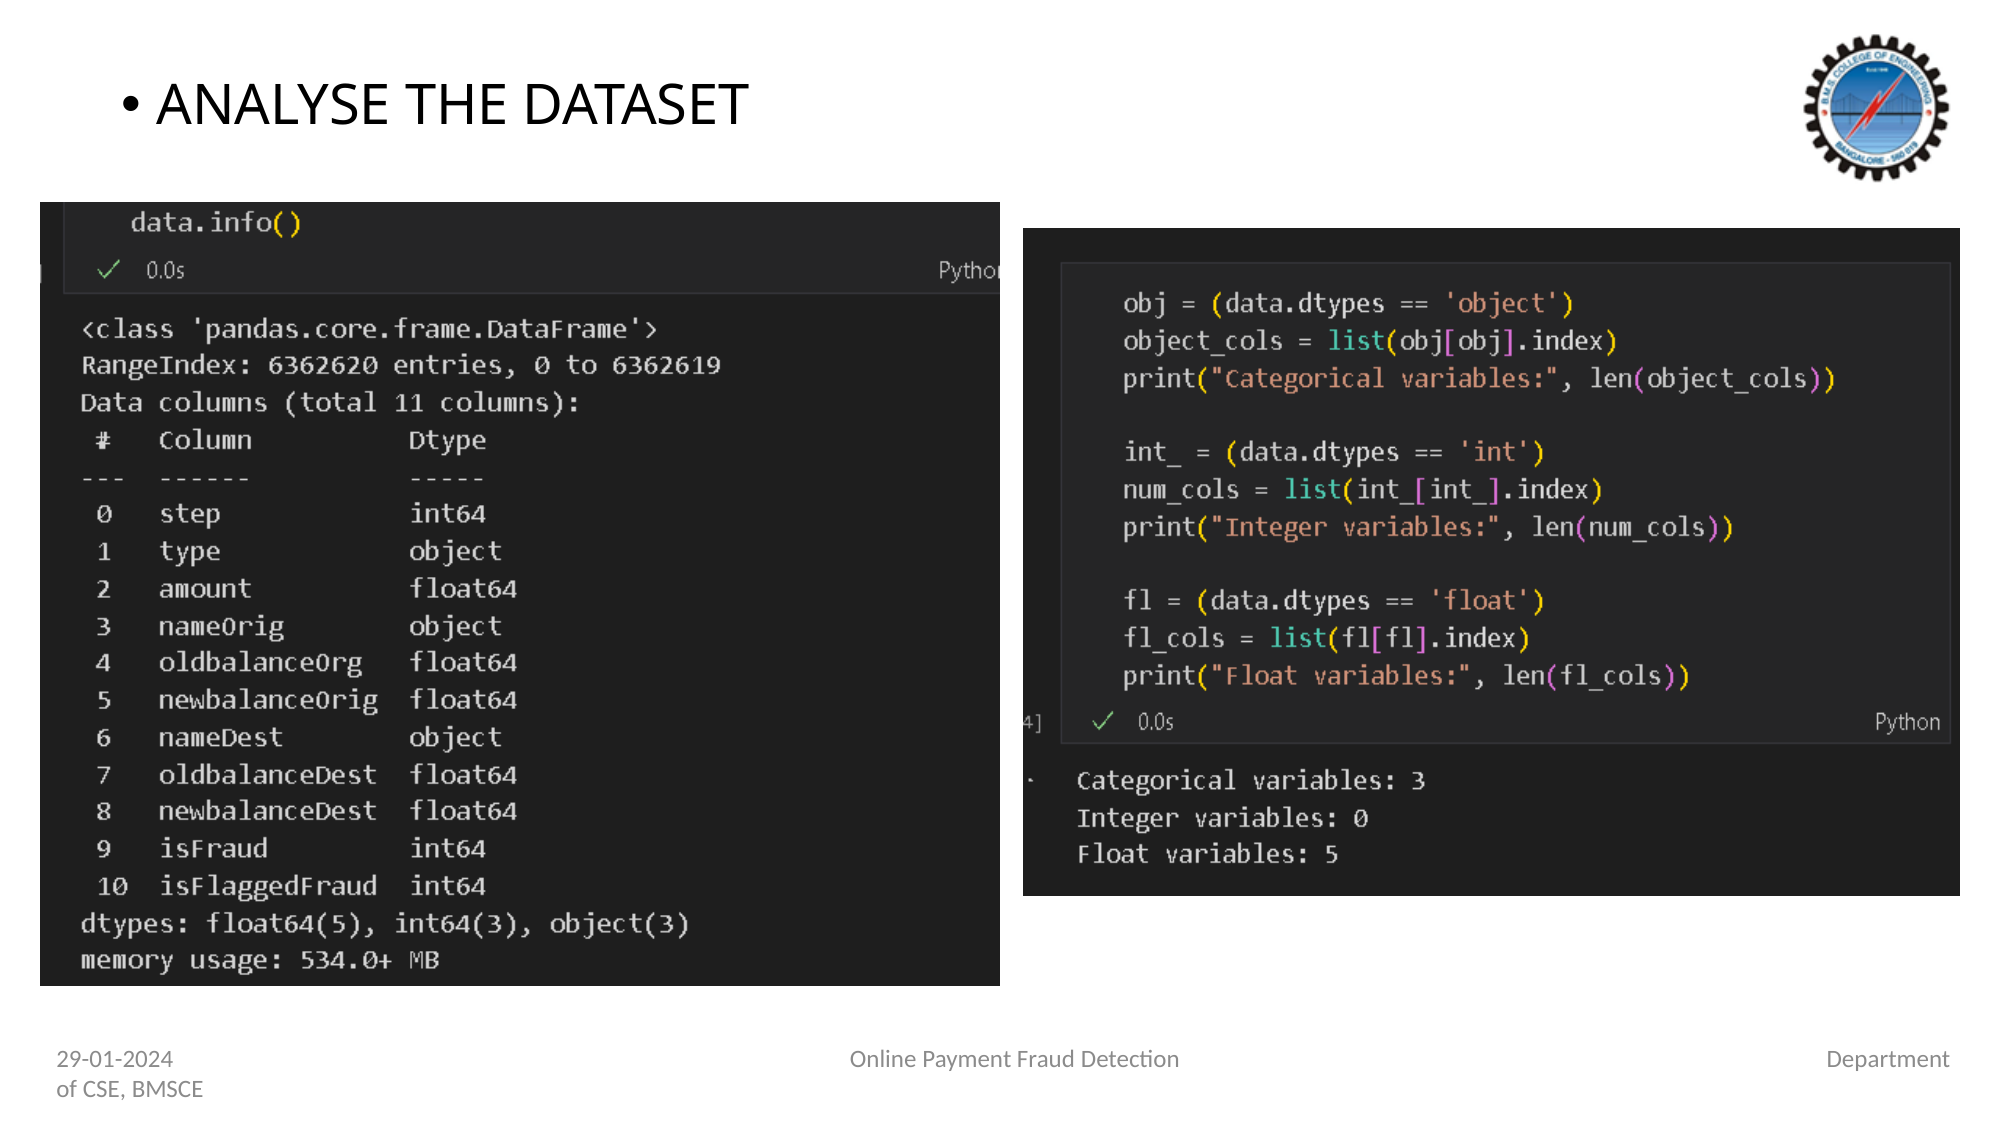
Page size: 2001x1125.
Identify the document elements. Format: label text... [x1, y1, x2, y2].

picture [40, 202, 1000, 986]
footer 29-01-2024 Online Payment Fraud Detection Department of CSE, BMSCE [41, 1042, 1987, 1103]
picture [1796, 30, 1960, 187]
list ANALYSE THE DATASET [105, 69, 1731, 145]
picture [1023, 228, 1960, 897]
